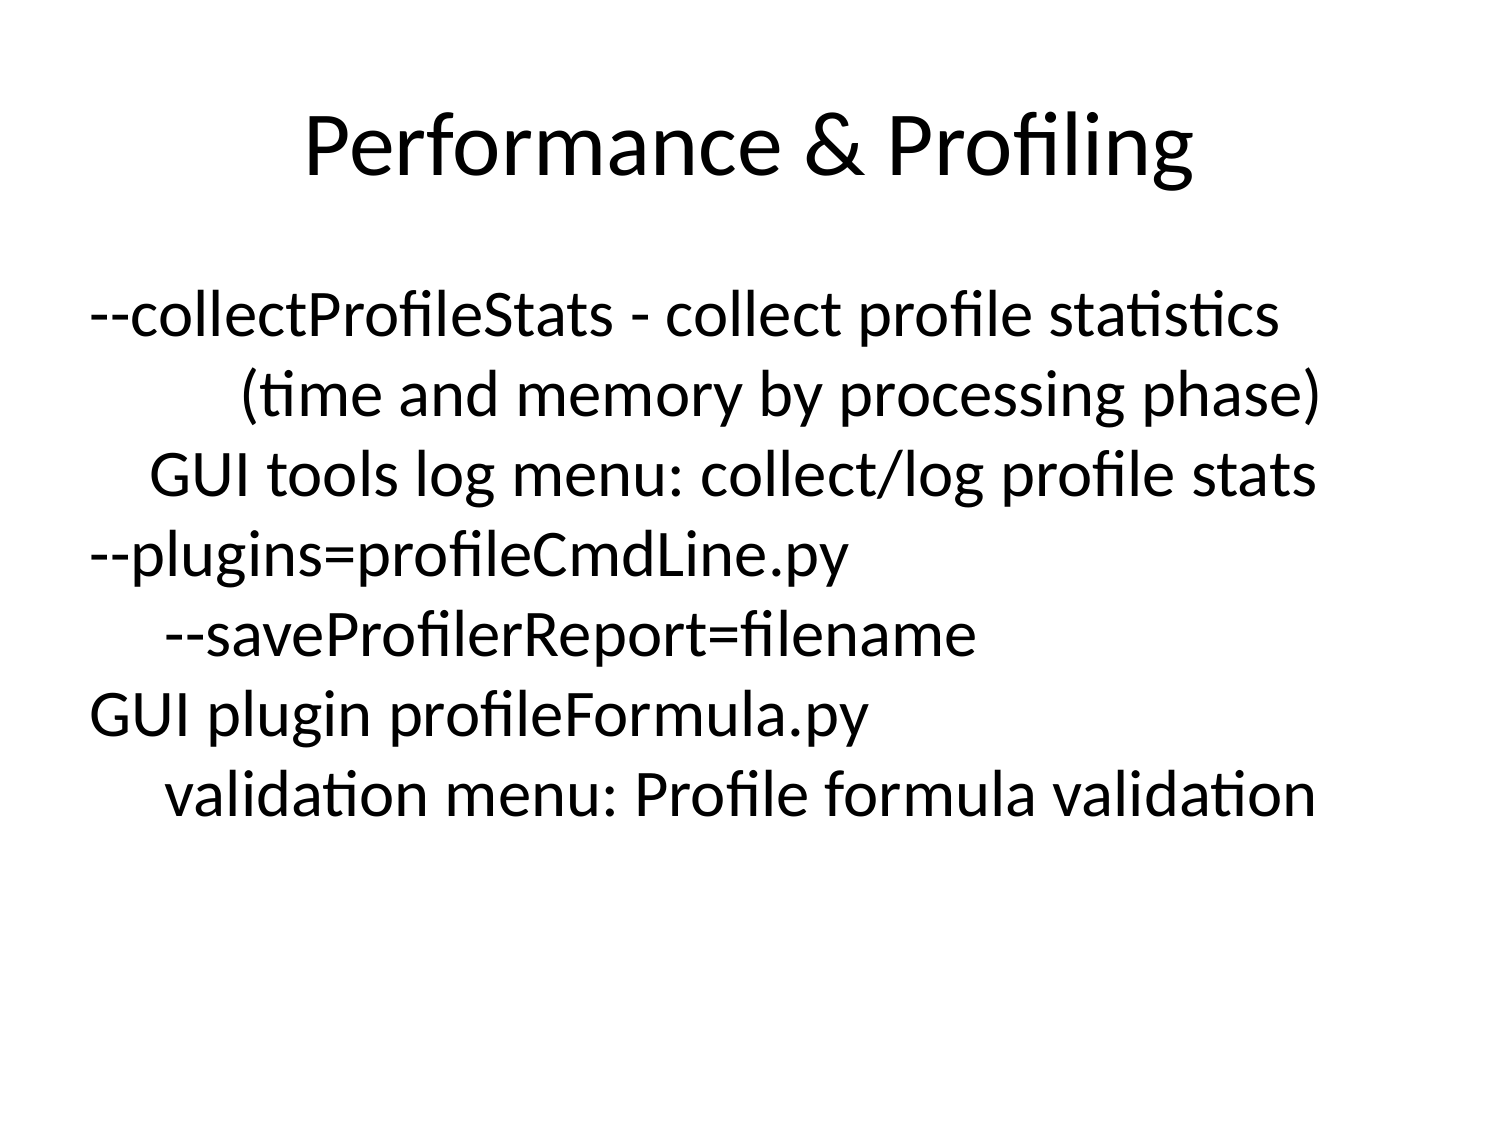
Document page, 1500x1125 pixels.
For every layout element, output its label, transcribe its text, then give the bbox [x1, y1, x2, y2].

text_box --collectProfileStats - collect profile statistics (time and memory by processing phase) GUI tools log menu: collect/log profile stats --plugins=profileCmdLine.py --saveProfilerReport=filename GUI plugin profileFormula.py validation menu: Profile formula validation [75, 262, 1425, 1005]
text_box Performance & Profiling [75, 45, 1425, 233]
